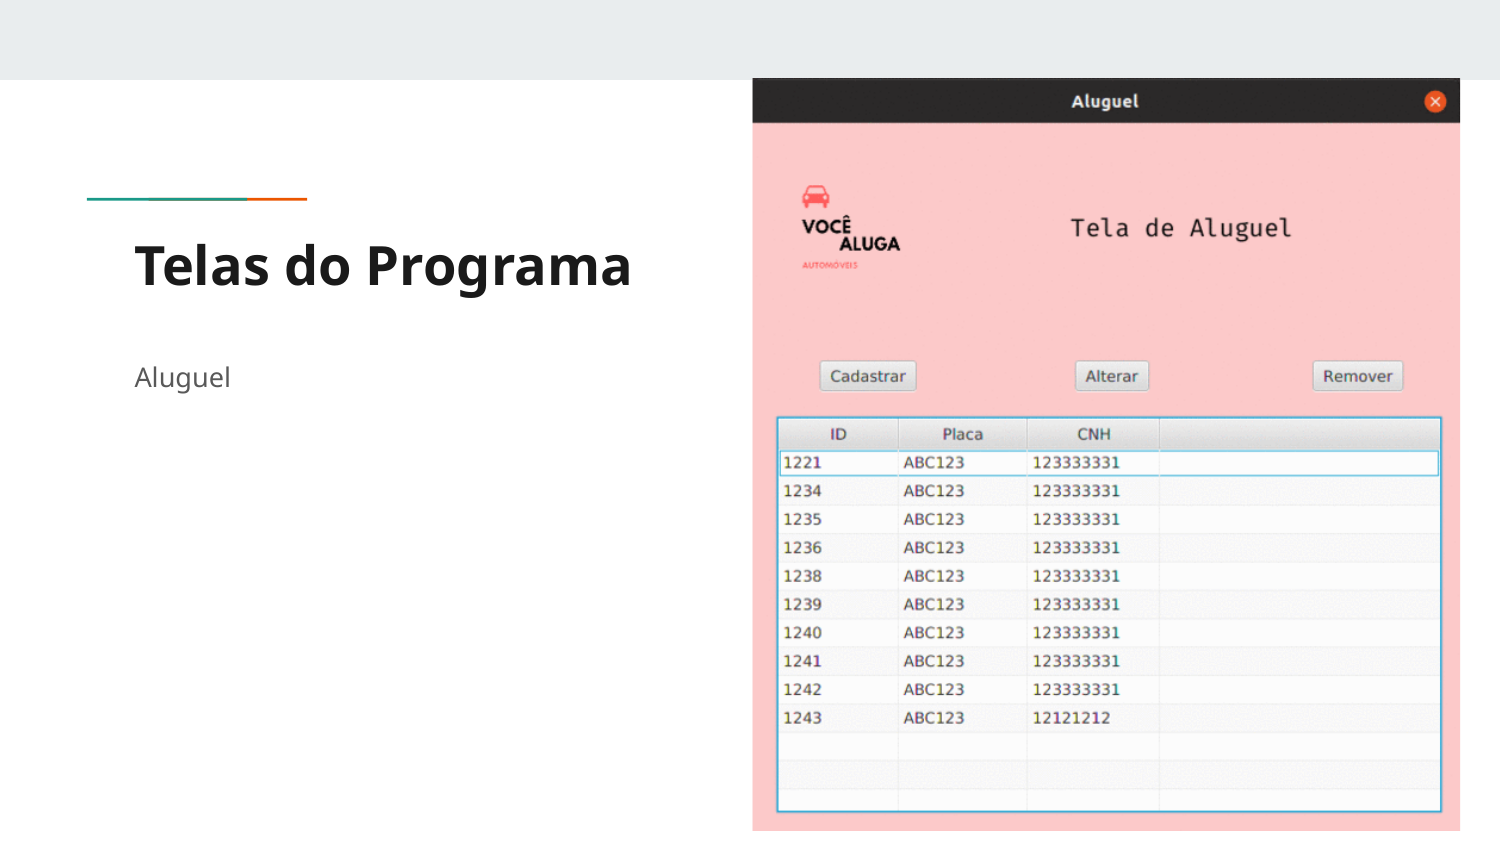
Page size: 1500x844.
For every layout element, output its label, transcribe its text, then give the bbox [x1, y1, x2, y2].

title Telas do Programa [119, 216, 744, 305]
picture [749, 77, 1464, 832]
list Aluguel [119, 341, 744, 712]
